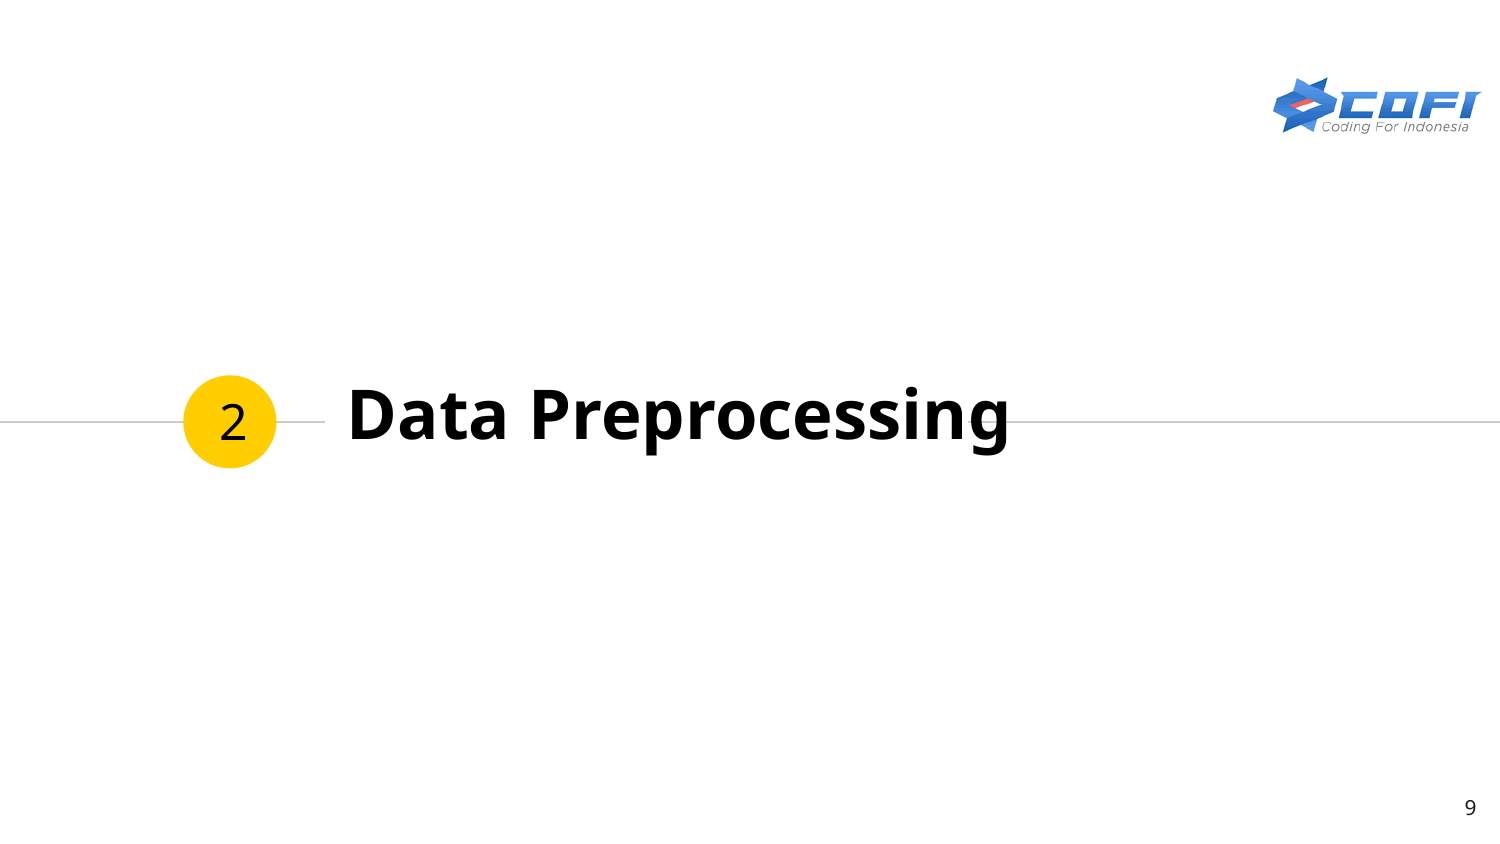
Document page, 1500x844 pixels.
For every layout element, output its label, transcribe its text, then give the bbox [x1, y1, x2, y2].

slide_number ‹#› [1401, 779, 1492, 844]
picture [1271, 0, 1483, 212]
text_box 2 [0, 374, 480, 465]
title Data Preprocessing [331, 393, 1231, 469]
